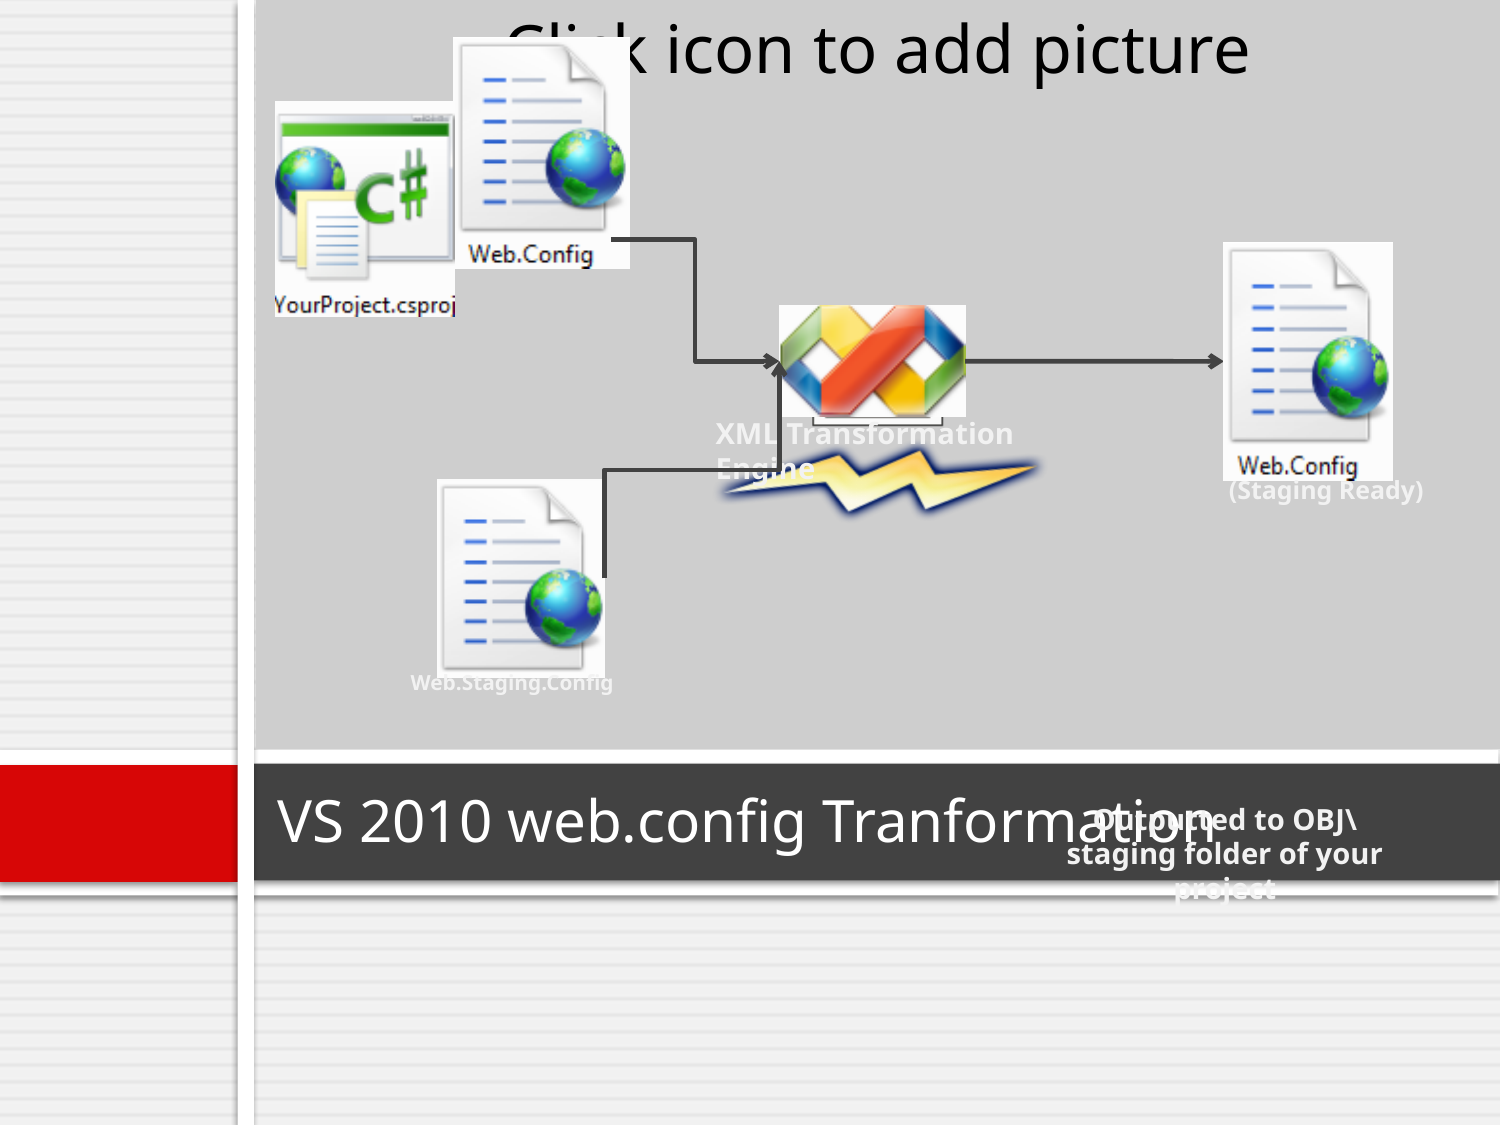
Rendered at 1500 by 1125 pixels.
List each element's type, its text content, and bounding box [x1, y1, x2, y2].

text_box Outputted to OBJ\staging folder of your project [1028, 793, 1422, 913]
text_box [784, 305, 1085, 526]
title VS 2010 web.config Tranformation [262, 762, 1463, 875]
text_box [1213, 242, 1482, 513]
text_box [274, 37, 630, 317]
picture [255, 0, 1500, 750]
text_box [603, 360, 780, 579]
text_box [395, 478, 657, 704]
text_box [610, 239, 780, 360]
